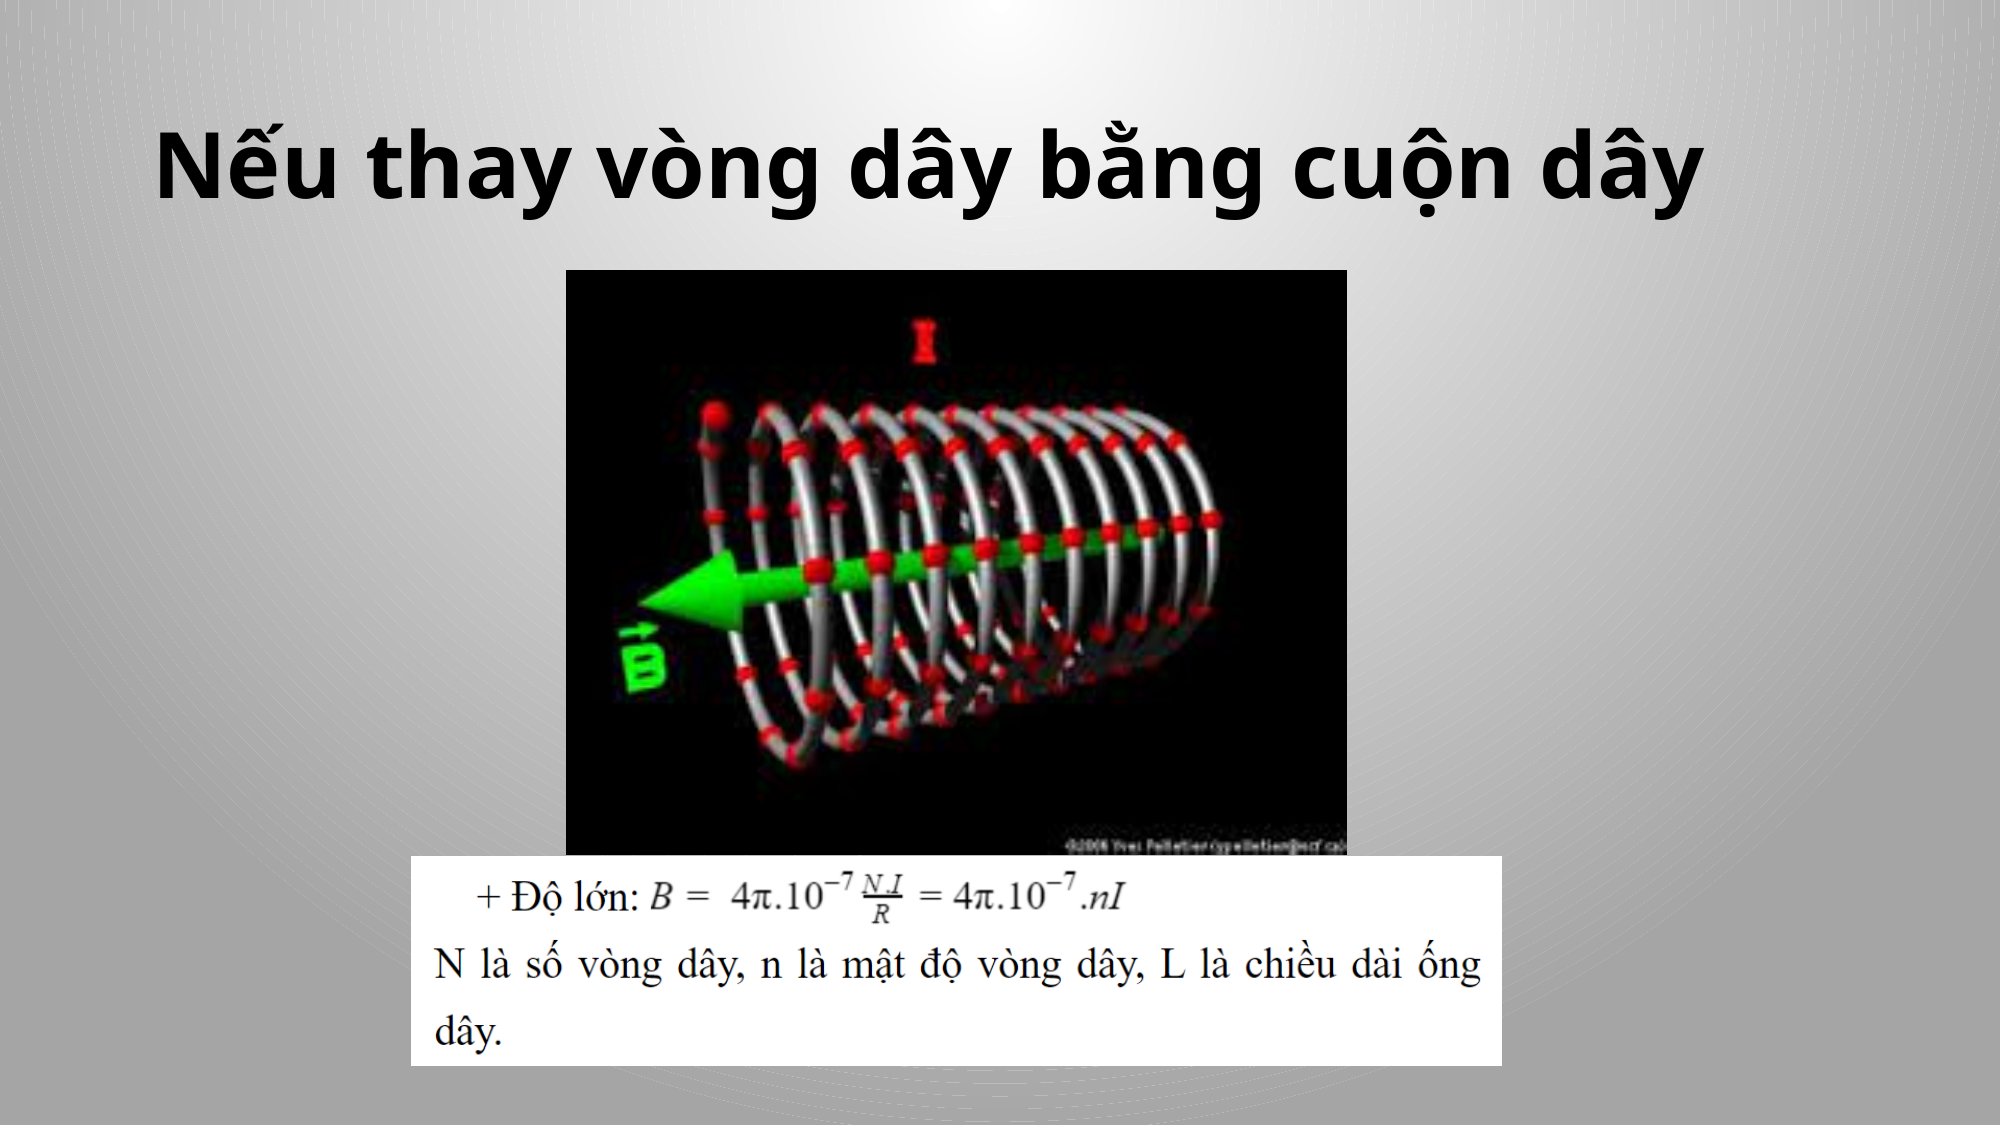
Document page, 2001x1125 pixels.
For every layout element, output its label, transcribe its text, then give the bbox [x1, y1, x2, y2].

title Nếu thay vòng dây bằng cuộn dây [137, 59, 1863, 278]
picture [411, 856, 1502, 1066]
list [566, 270, 1347, 855]
